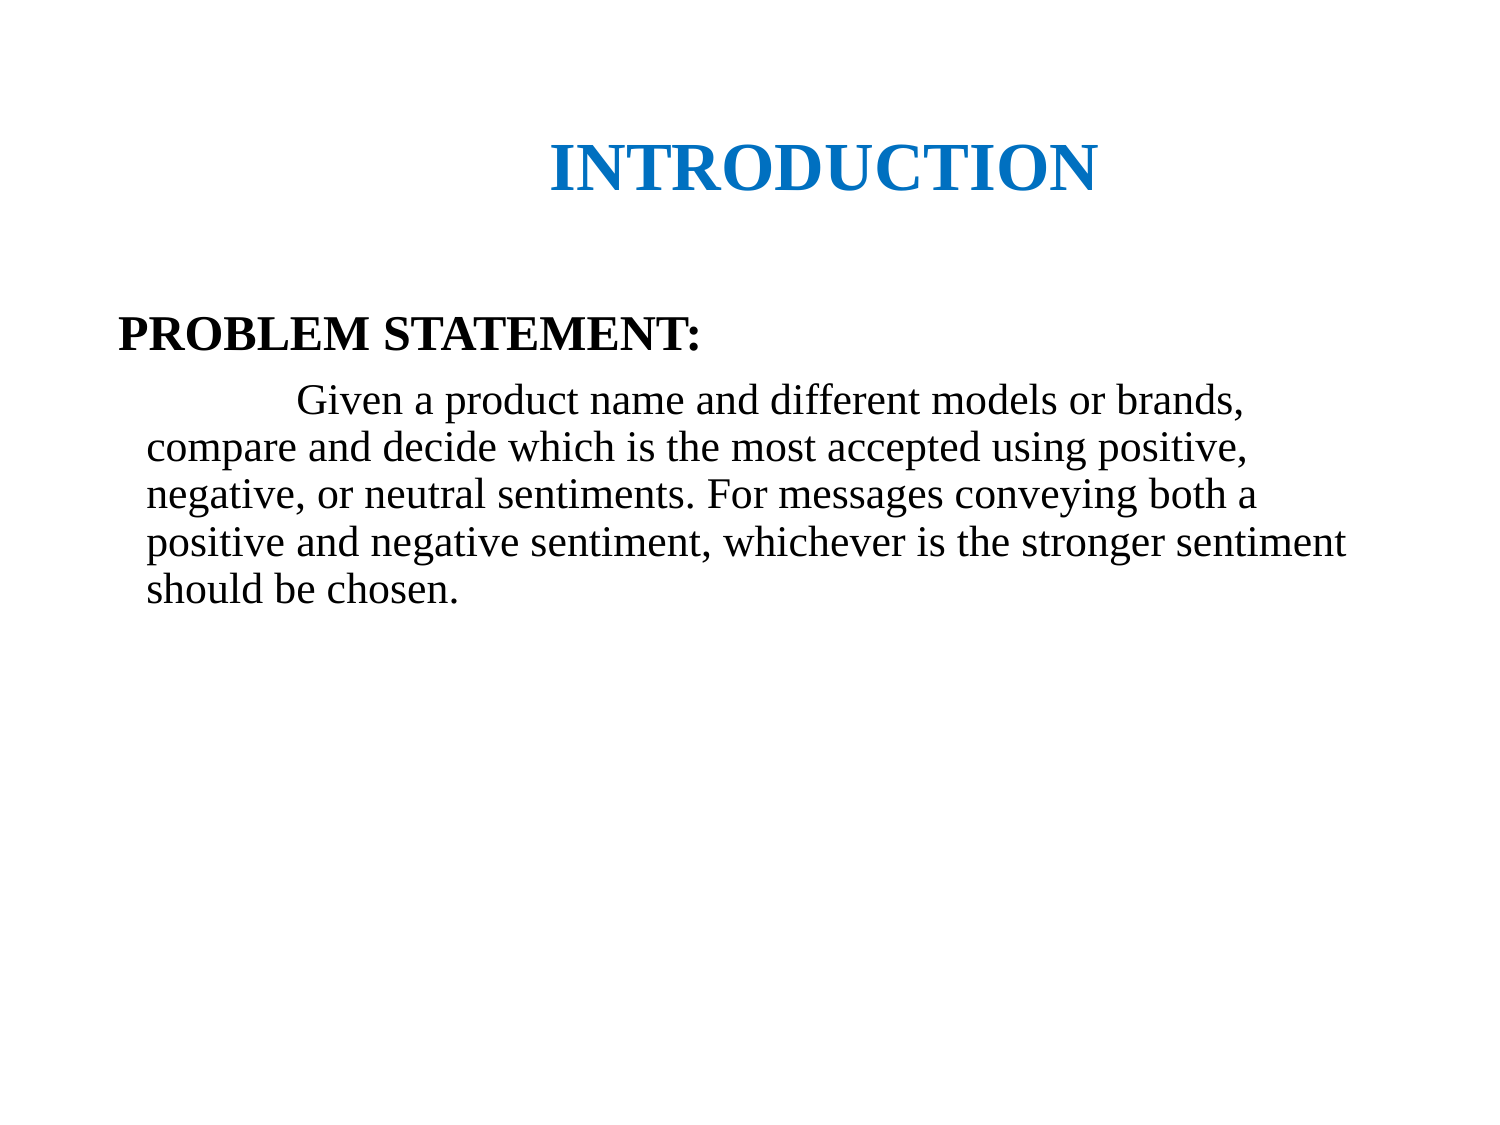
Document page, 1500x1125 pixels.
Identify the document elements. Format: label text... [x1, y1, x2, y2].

title INTRODUCTION [103, 59, 1397, 278]
list PROBLEM STATEMENT: Given a product name and different models or brands, compare and decide which is the most accepted using positive, negative, or neutral sentiments. For messages conveying both a positive and negative sentiment, whichever is the stronger sentiment should be chosen. [103, 299, 1397, 1014]
